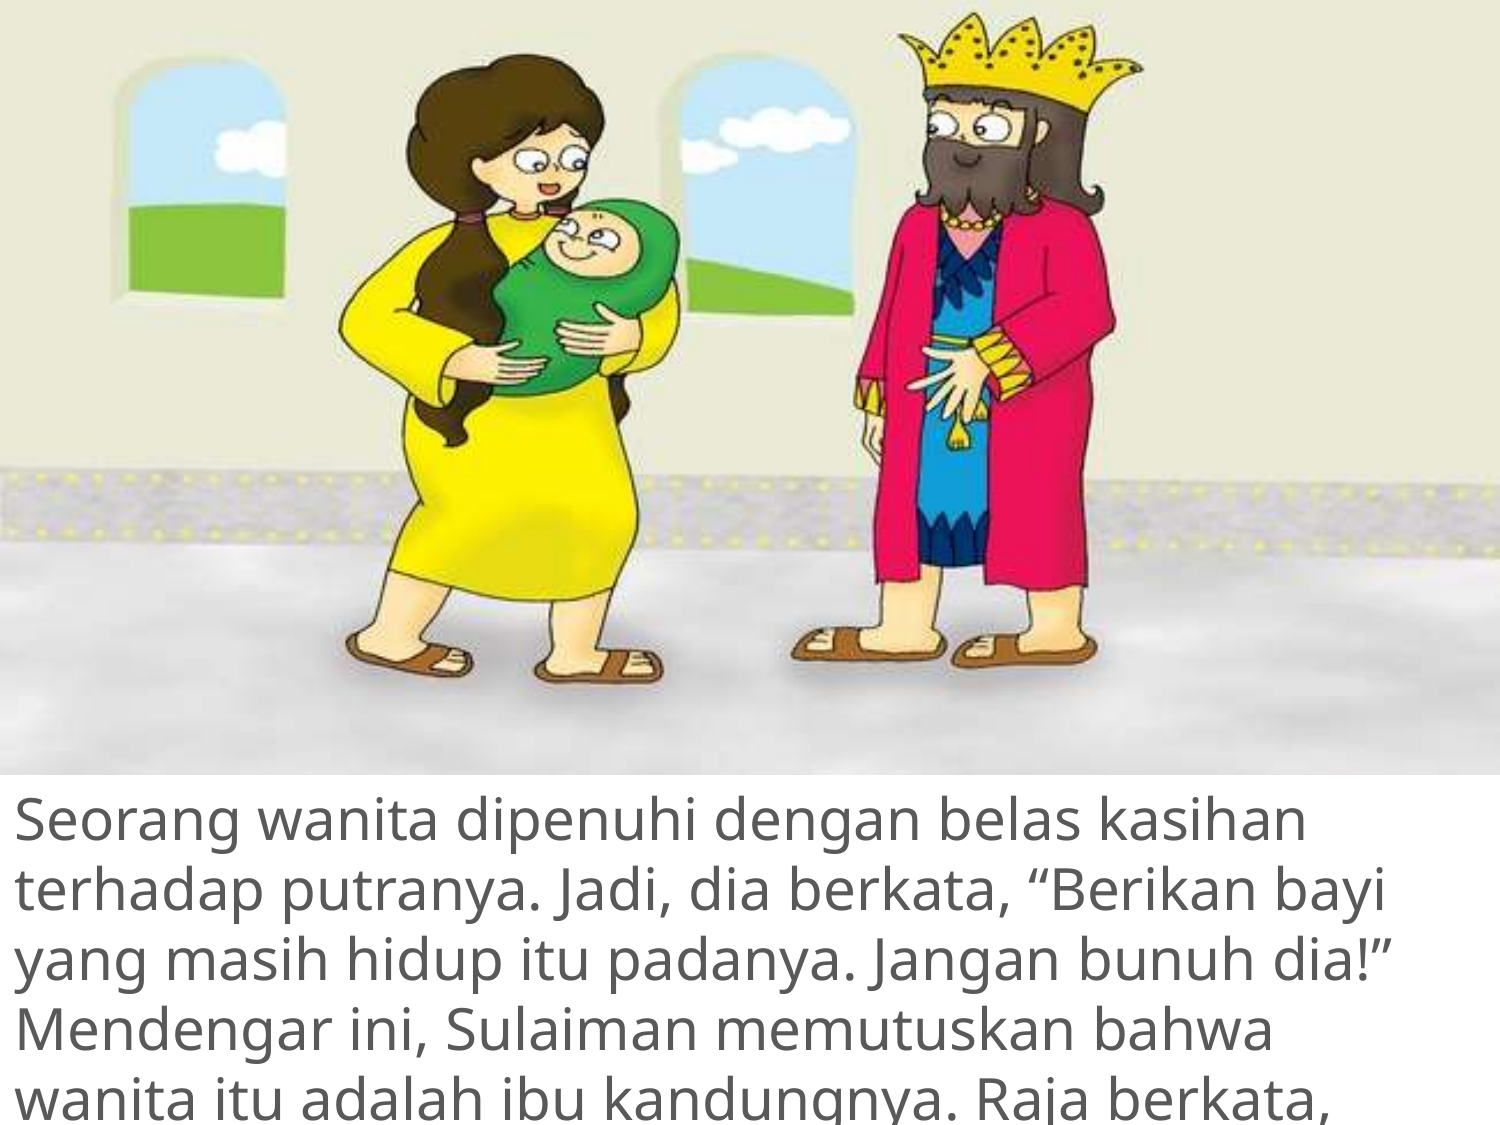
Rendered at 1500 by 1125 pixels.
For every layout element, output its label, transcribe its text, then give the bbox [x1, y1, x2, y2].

picture [0, 0, 1500, 776]
text_box Seorang wanita dipenuhi dengan belas kasihan terhadap putranya. Jadi, dia berkata, “Berikan bayi yang masih hidup itu padanya. Jangan bunuh dia!” Mendengar ini, Sulaiman memutuskan bahwa wanita itu adalah ibu kandungnya. Raja berkata, “Berikan bayi itu padanya. Dia adalah seorang ibu sejati!” [0, 784, 1486, 1125]
